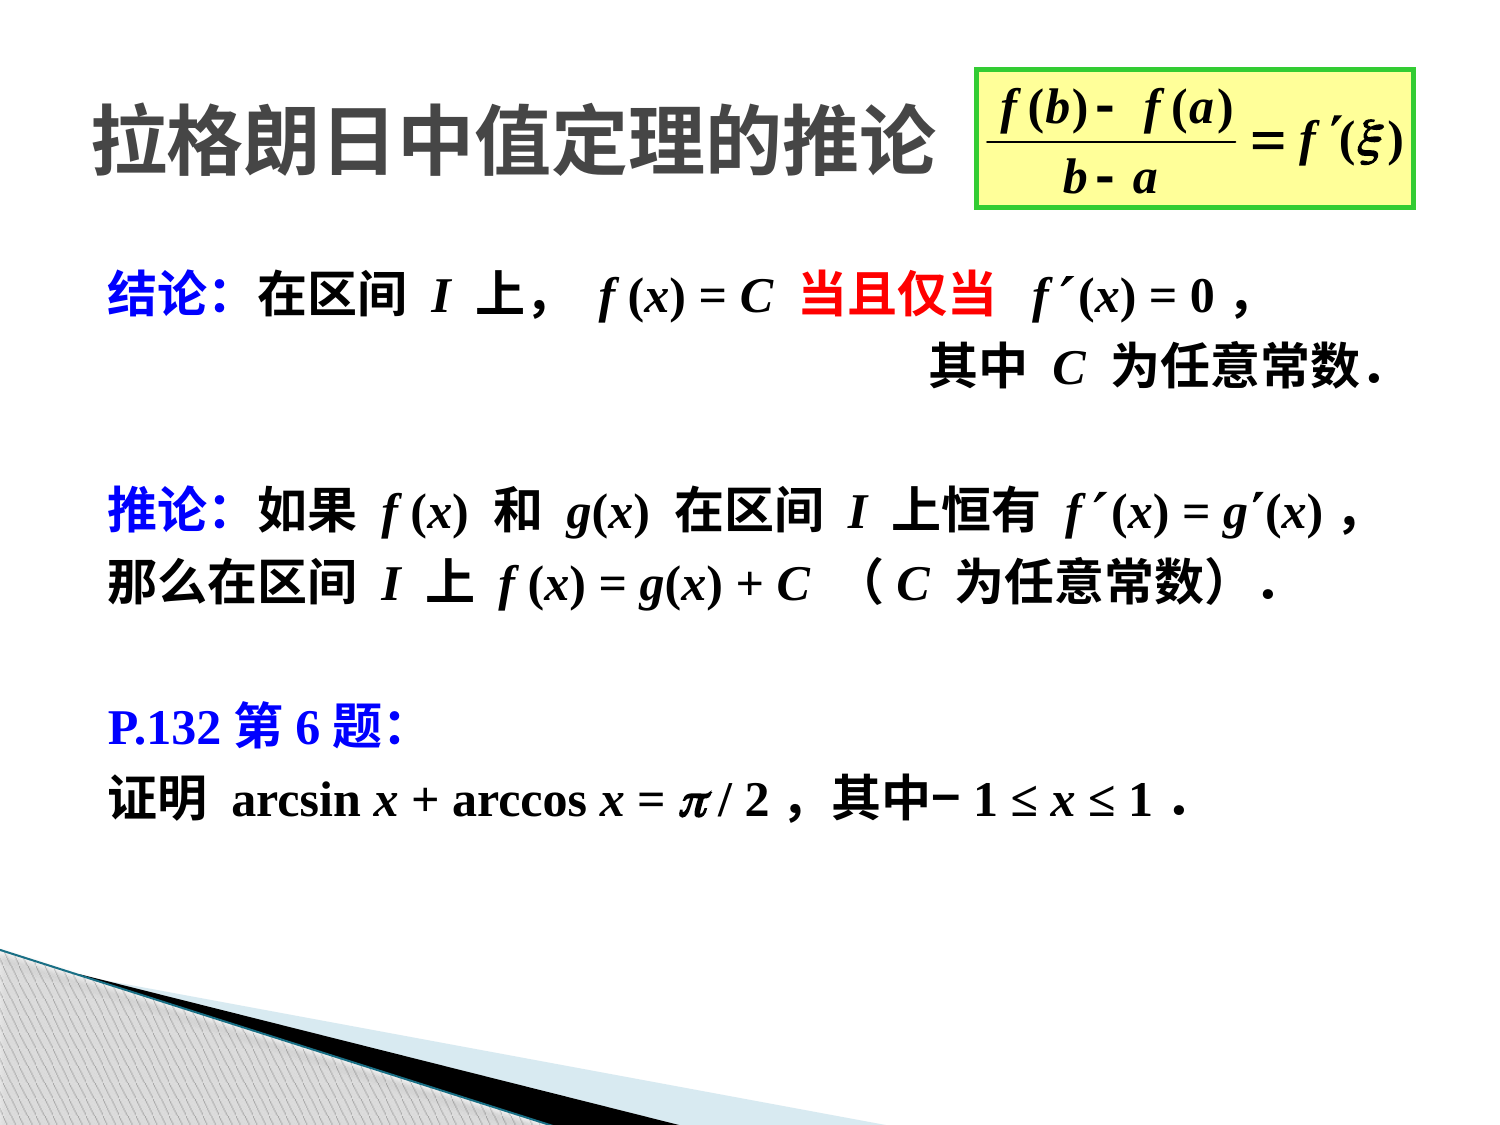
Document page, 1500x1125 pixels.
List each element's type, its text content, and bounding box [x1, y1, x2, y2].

title 拉格朗日中值定理的推论 [75, 45, 1425, 233]
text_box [978, 71, 1412, 206]
list 结论：在区间 I 上， f (x) = C 当且仅当 f (x) = 0， 其中 C 为任意常数． 推论：如果 f (x) 和 g(x) 在区间 I 上恒有 f (x) = g(x)， 那么在区间 I 上 f (x) = g(x) + C （C 为任意常数）． P.132第6题： 证明 arcsin x + arccos x = p / 2，其中−1 ≤ x ≤ 1． [74, 242, 1426, 986]
